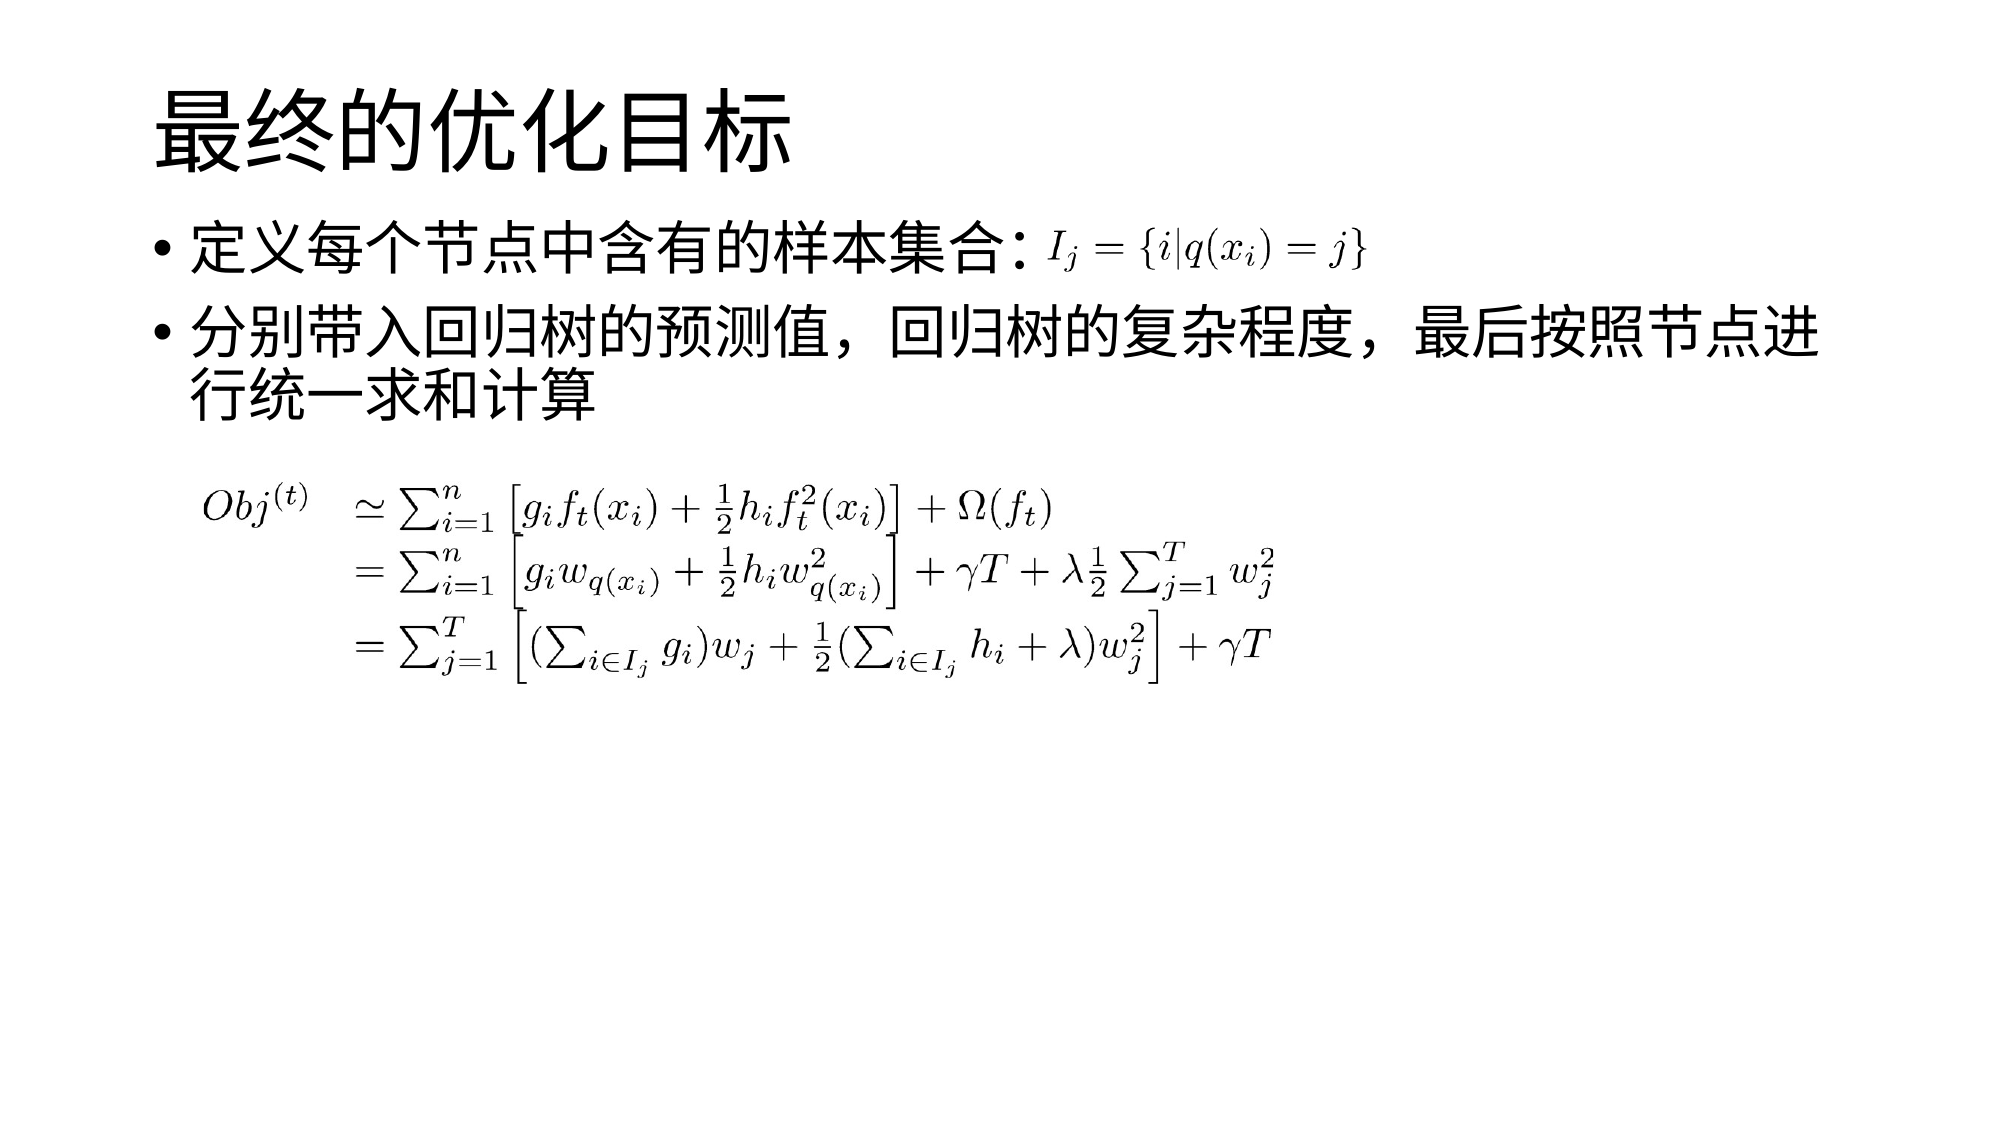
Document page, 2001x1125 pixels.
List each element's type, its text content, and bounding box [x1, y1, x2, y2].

text_box [1047, 227, 1367, 272]
text_box [203, 481, 1274, 684]
title 最终的优化目标 [137, 59, 1863, 211]
list 定义每个节点中含有的样本集合： 分别带入回归树的预测值，回归树的复杂程度，最后按照节点进行统一求和计算 [137, 211, 1863, 1014]
